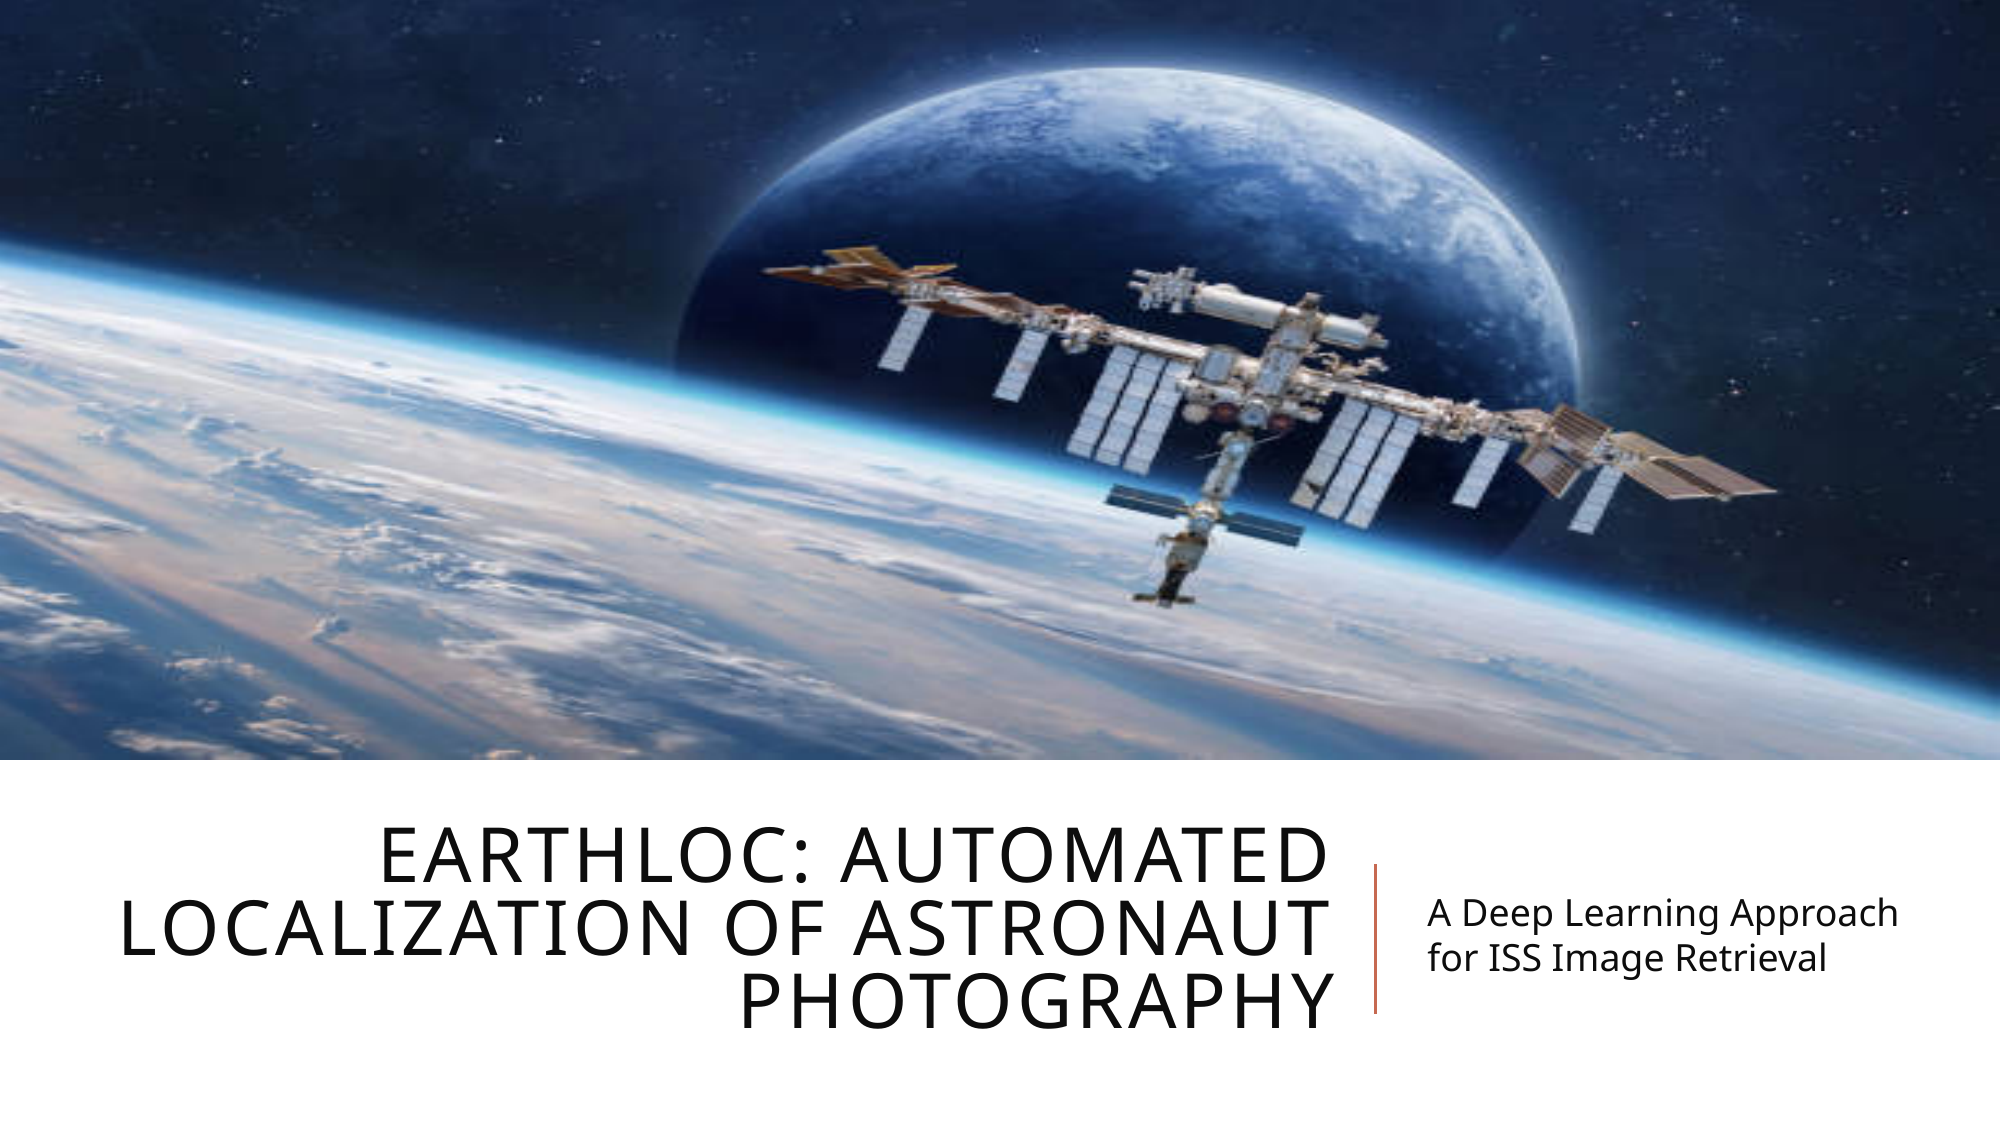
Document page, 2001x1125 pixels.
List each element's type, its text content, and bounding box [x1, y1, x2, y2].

subtitle A Deep Learning Approach for ISS Image Retrieval [1412, 813, 1938, 1054]
title EarthLoc: Automated Localization of Astronaut Photography [75, 813, 1350, 1054]
picture [0, 0, 2000, 761]
